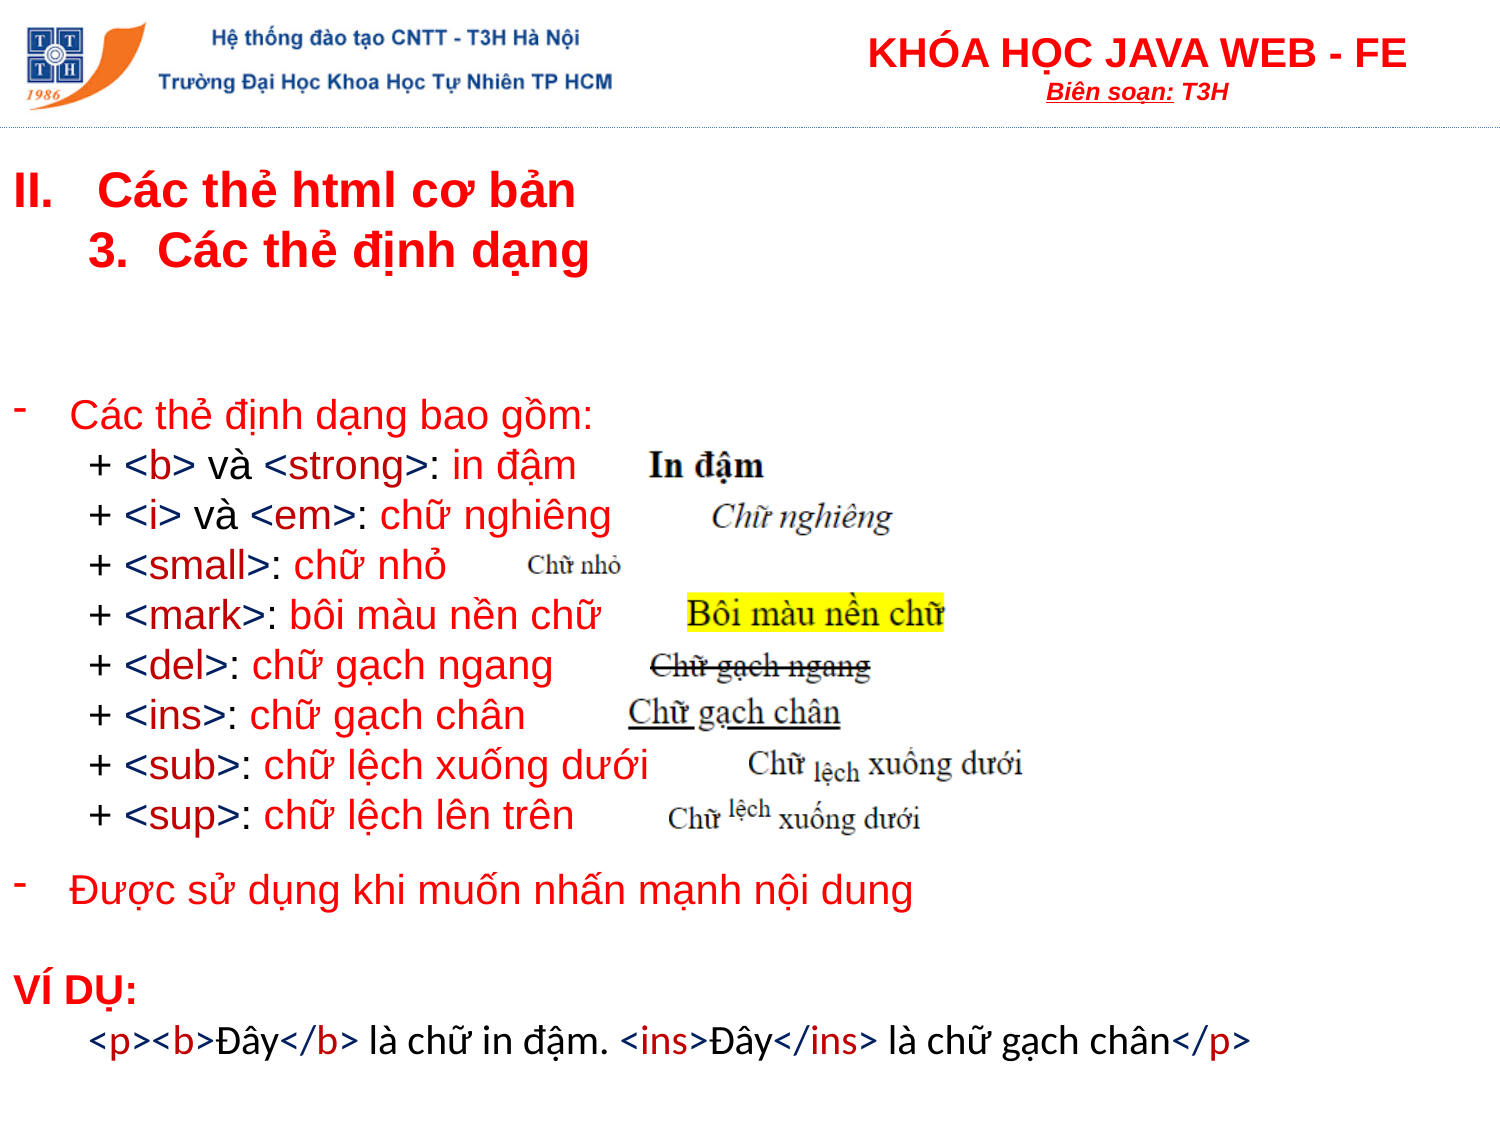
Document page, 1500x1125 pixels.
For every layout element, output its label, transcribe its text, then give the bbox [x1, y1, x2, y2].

picture [748, 747, 1026, 789]
picture [3, 1, 642, 127]
text_box Các thẻ html cơ bản 3. Các thẻ định dạng Các thẻ định dạng bao gồm: + <b> và <strong>: in đậm + <i> và <em>: chữ nghiêng + <small>: chữ nhỏ + <mark>: bôi màu nền chữ + <del>: chữ gạch ngang + <ins>: chữ gạch chân + <sub>: chữ lệch xuống dưới + <sup>: chữ lệch lên trên Được sử dụng khi muốn nhấn mạnh nội dung VÍ DỤ: <p><b>Đây</b> là chữ in đậm. <ins>Đây</ins> là chữ gạch chân</p> [0, 149, 1500, 1070]
picture [669, 792, 926, 838]
picture [526, 550, 626, 581]
picture [649, 651, 876, 689]
picture [687, 591, 949, 633]
picture [624, 696, 844, 736]
picture [641, 445, 777, 489]
picture [708, 498, 901, 540]
text_box KHÓA HỌC JAVA WEB - FE Biên soạn: T3H [787, 2, 1488, 127]
